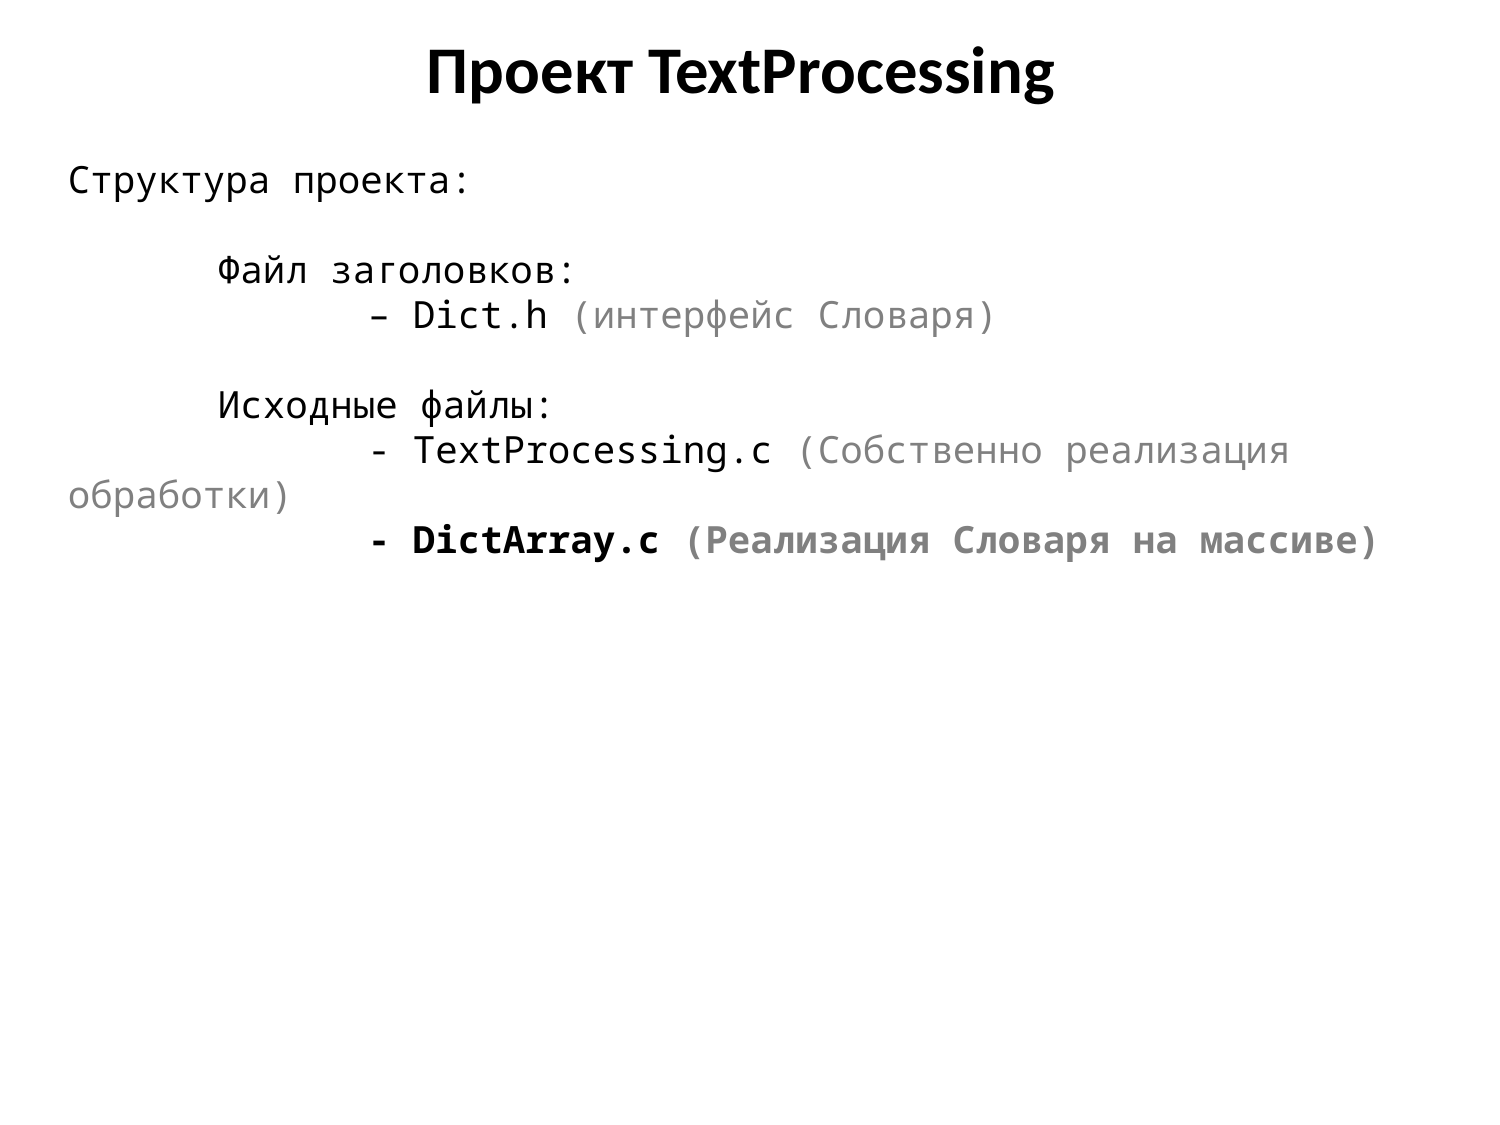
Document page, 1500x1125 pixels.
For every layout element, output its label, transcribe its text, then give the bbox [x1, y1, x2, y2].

text_box Структура проекта: Файл заголовков: – Dict.h (интерфейс Словаря) Исходные файлы: - TextProcessing.c (Собственно реализация обработки) - DictArray.c (Реализация Словаря на массиве) [53, 149, 1471, 684]
title Проект TextProcessing [0, 19, 1483, 114]
